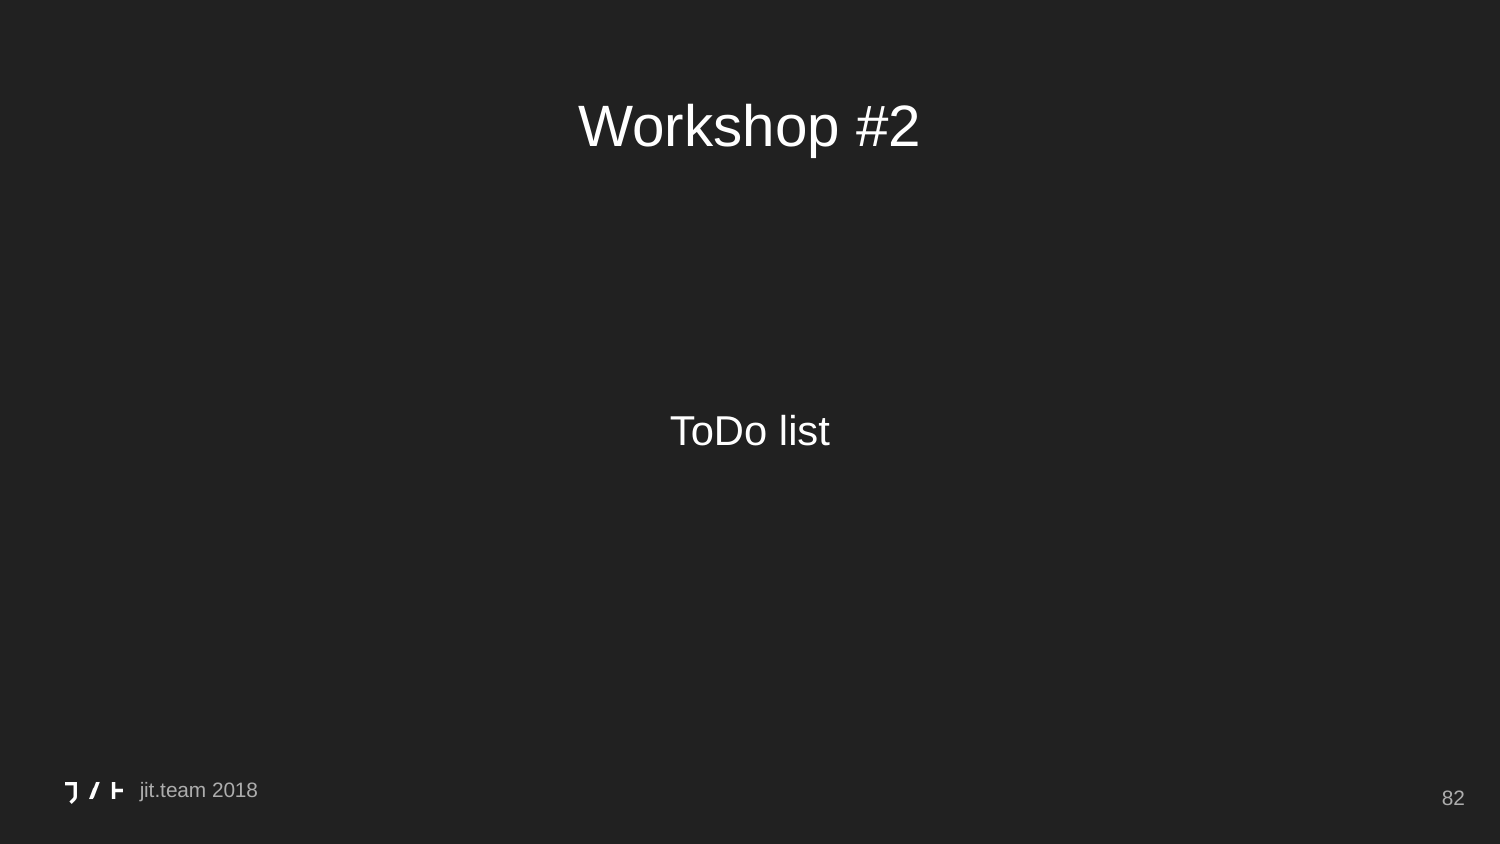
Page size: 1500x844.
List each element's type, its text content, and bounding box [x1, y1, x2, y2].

slide_number ‹#› [1389, 764, 1480, 830]
picture [62, 779, 125, 807]
title Workshop #2 [51, 72, 1449, 200]
list ToDo list [51, 381, 1449, 463]
